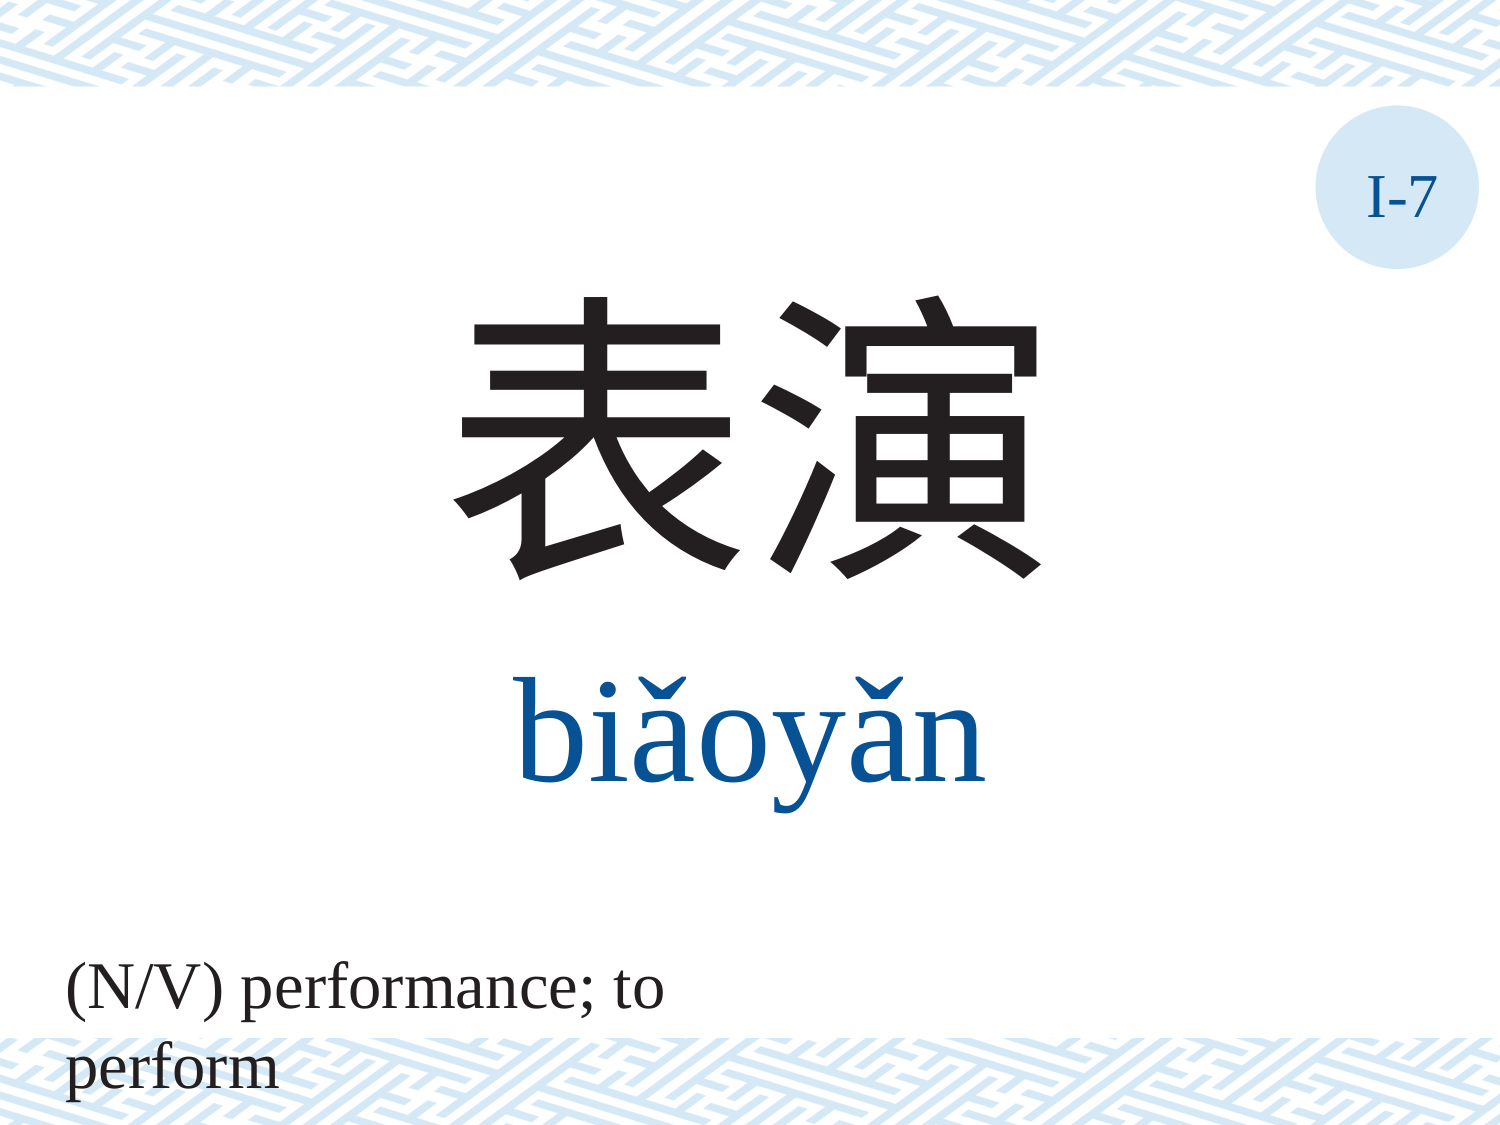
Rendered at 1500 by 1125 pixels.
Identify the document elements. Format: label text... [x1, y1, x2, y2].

text_box I-7 表演 biǎoyǎn [439, 154, 1441, 812]
text_box (N/V) performance; to perform [62, 942, 899, 1103]
picture [0, 0, 1500, 1125]
